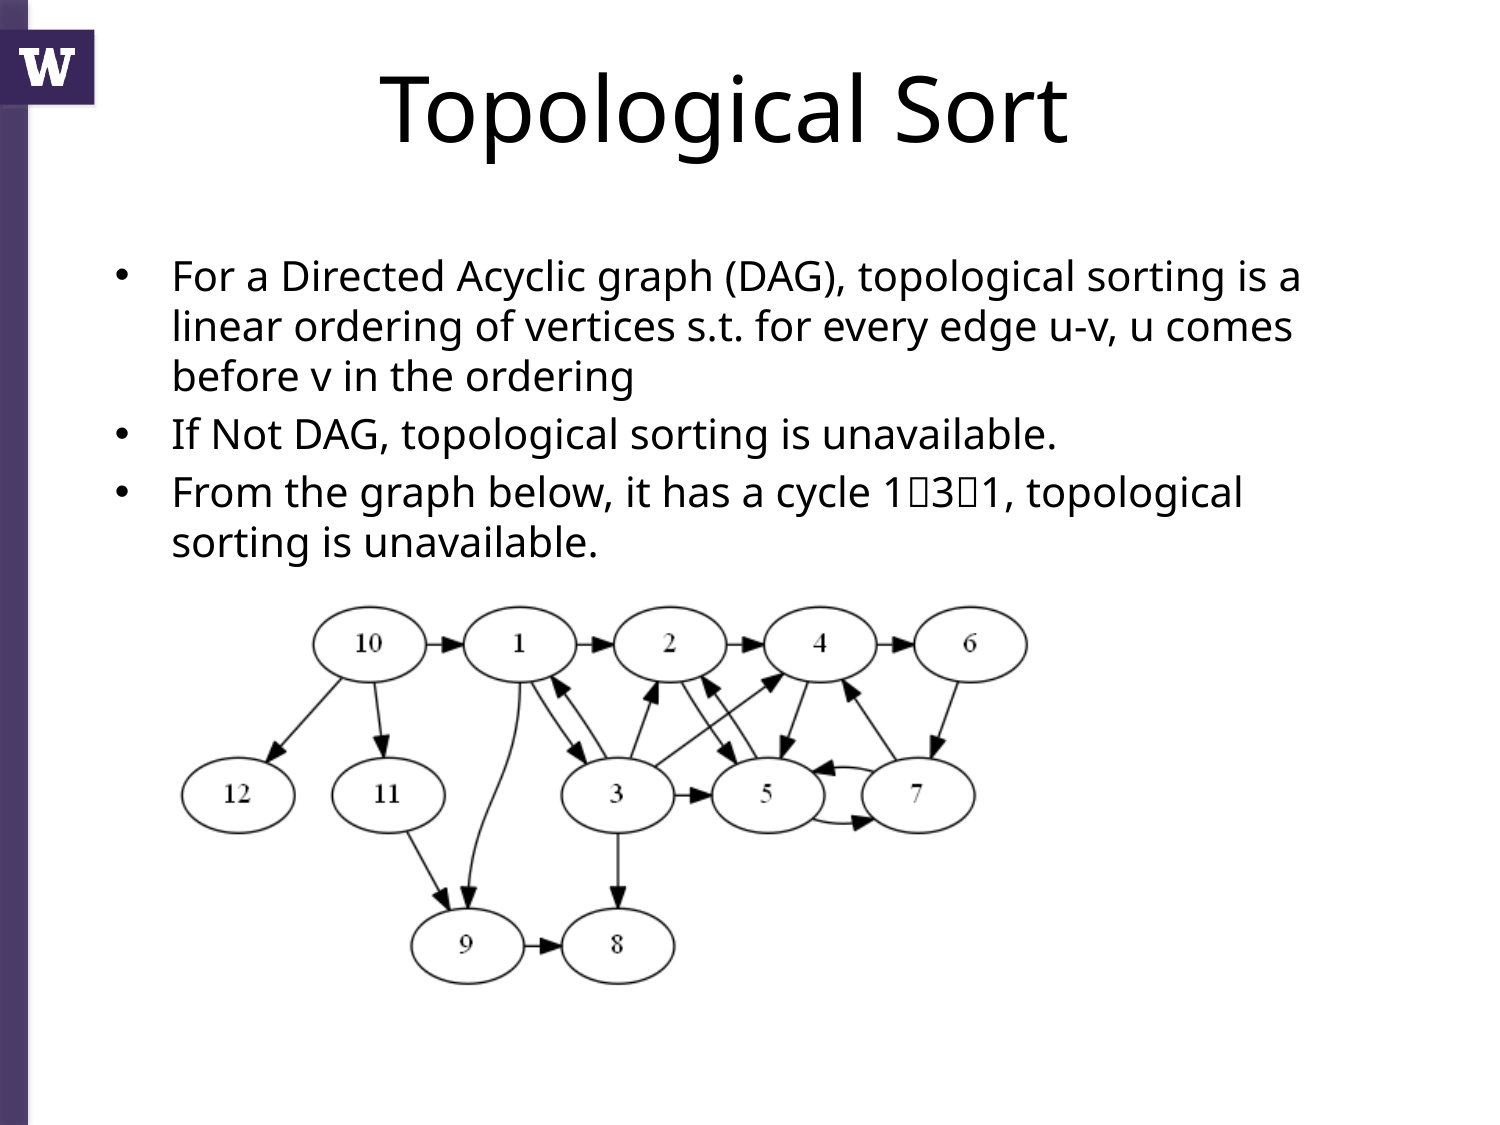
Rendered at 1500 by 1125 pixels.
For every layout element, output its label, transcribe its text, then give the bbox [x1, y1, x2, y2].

picture [19, 48, 50, 86]
picture [174, 599, 1037, 993]
list For a Directed Acyclic graph (DAG), topological sorting is a linear ordering of vertices s.t. for every edge u-v, u comes before v in the ordering If Not DAG, topological sorting is unavailable. From the graph below, it has a cycle 131, topological sorting is unavailable. [99, 241, 1400, 900]
title Topological Sort [50, 37, 1400, 175]
